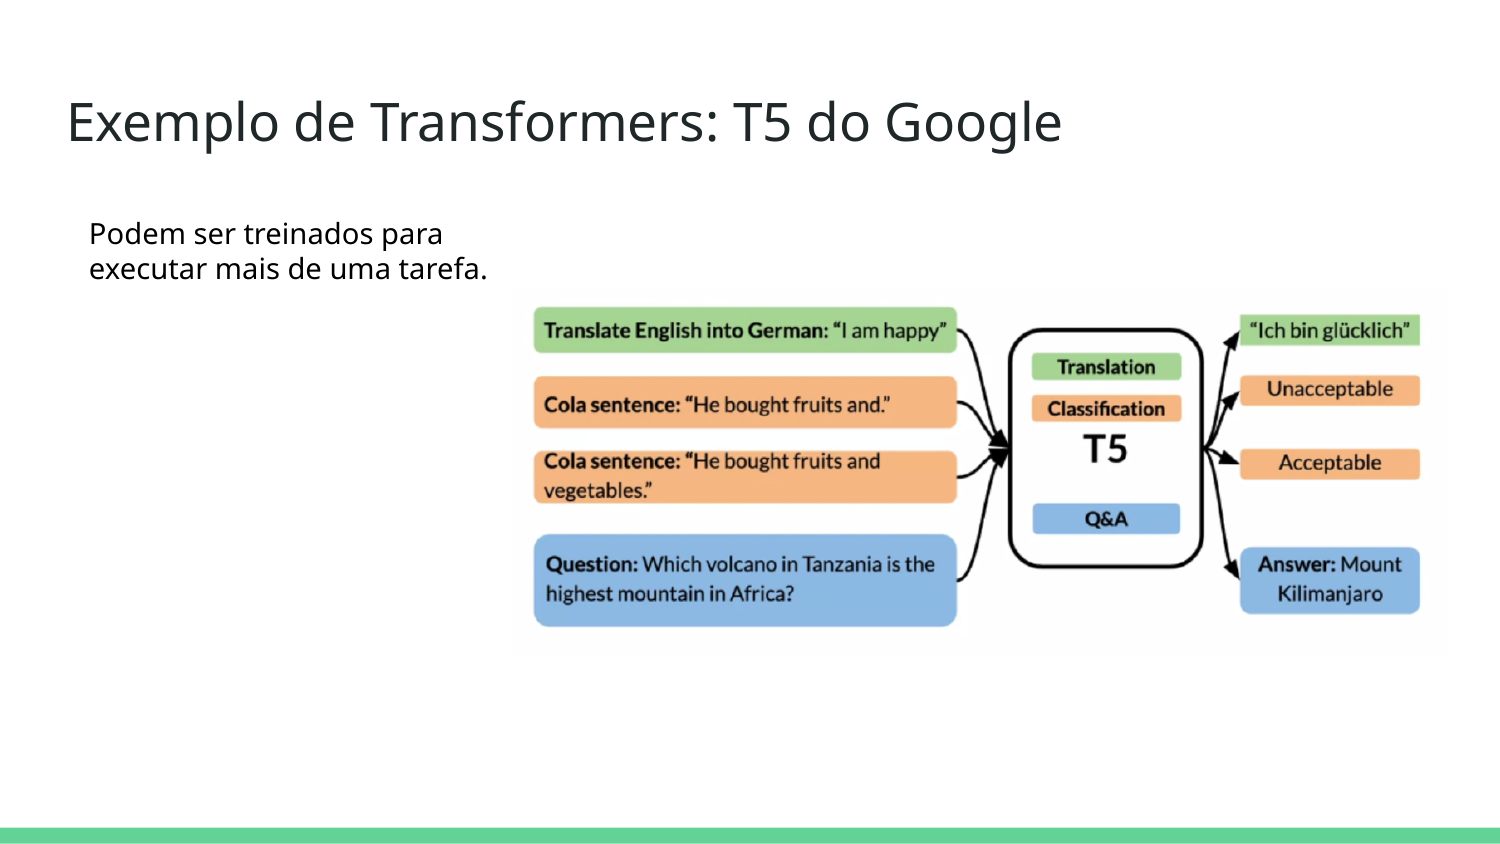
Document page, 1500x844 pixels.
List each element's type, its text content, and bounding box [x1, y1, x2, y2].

text_box Podem ser treinados para executar mais de uma tarefa. [73, 200, 504, 301]
picture [511, 287, 1450, 657]
title Exemplo de Transformers: T5 do Google [51, 72, 1449, 167]
